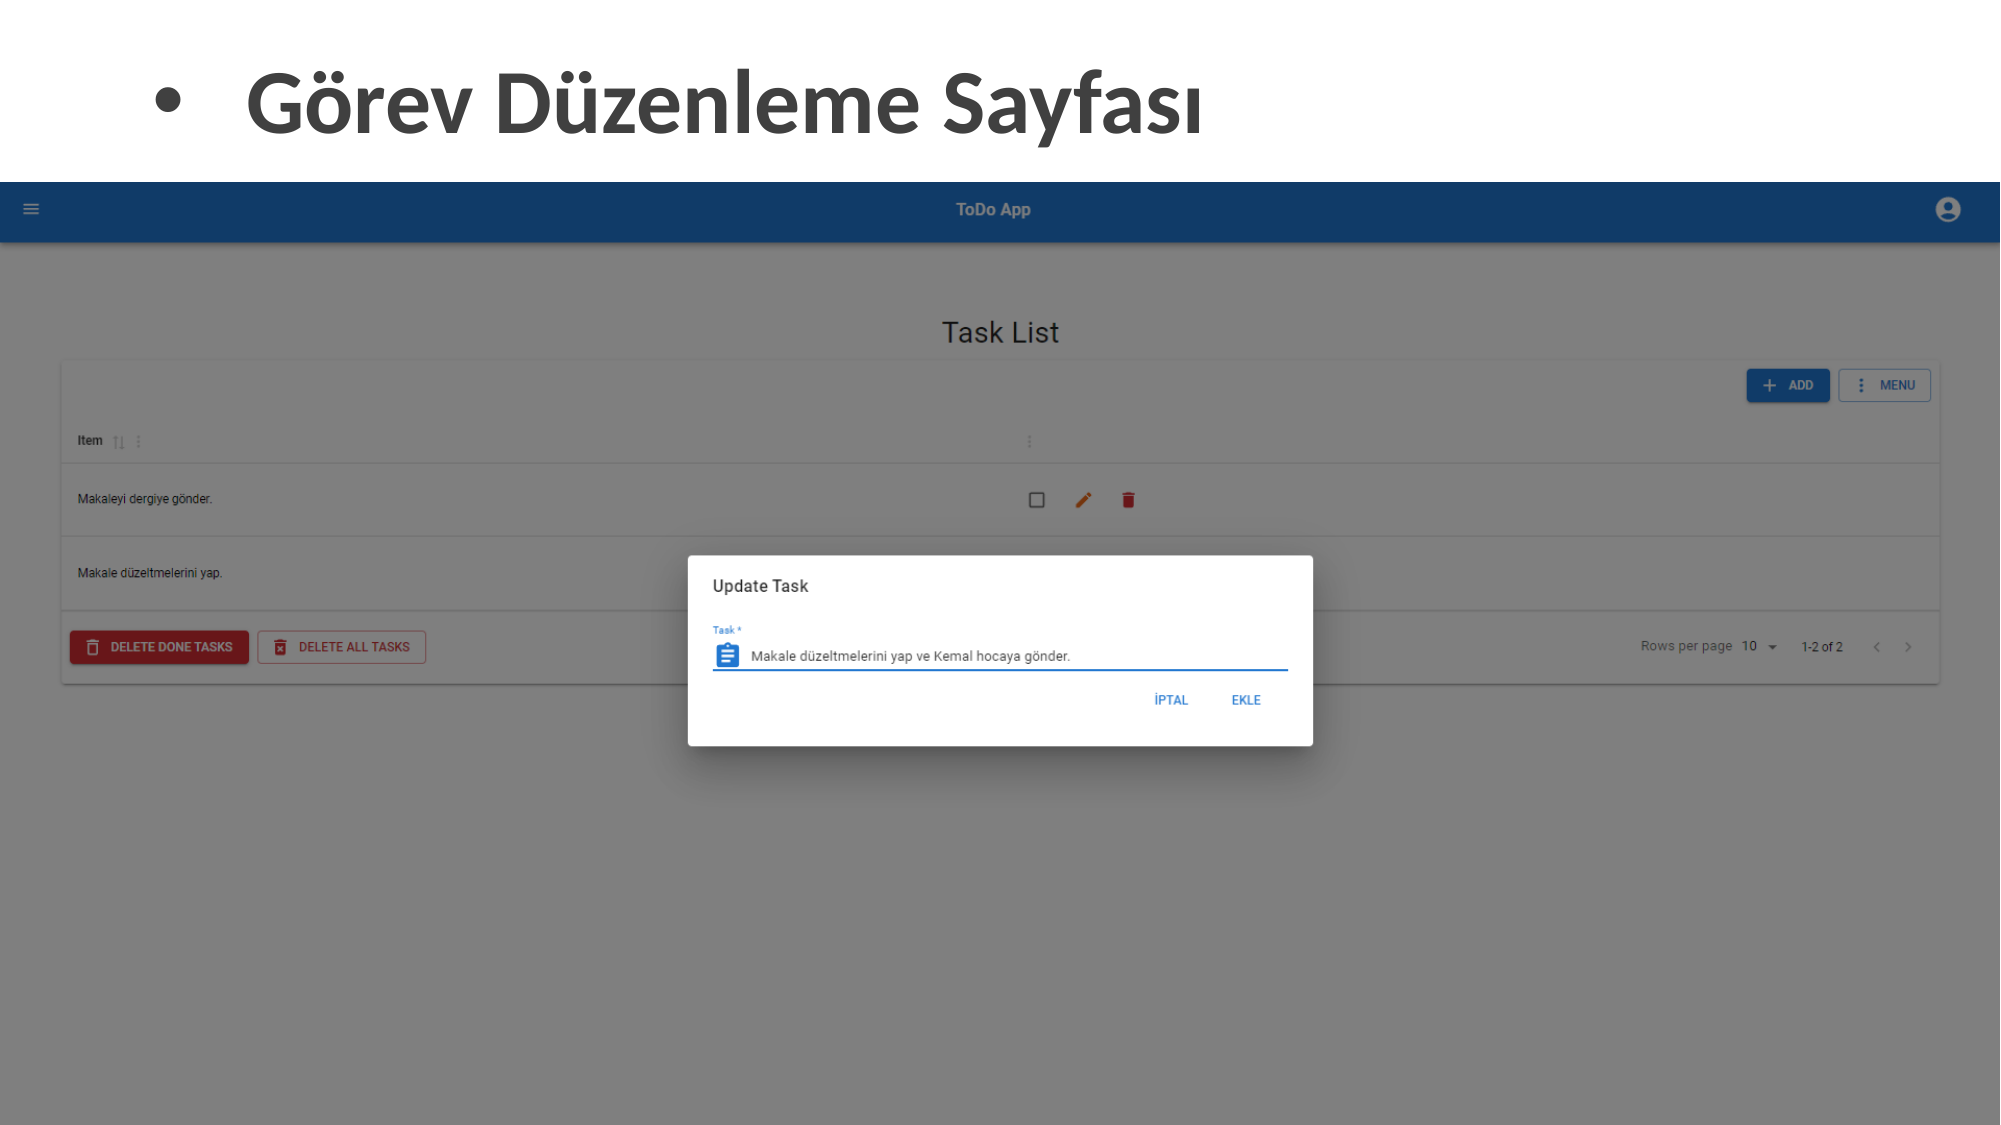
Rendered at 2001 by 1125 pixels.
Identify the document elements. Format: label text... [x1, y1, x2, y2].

picture [0, 182, 2000, 1125]
text_box Görev Düzenleme Sayfası [137, 47, 1863, 182]
